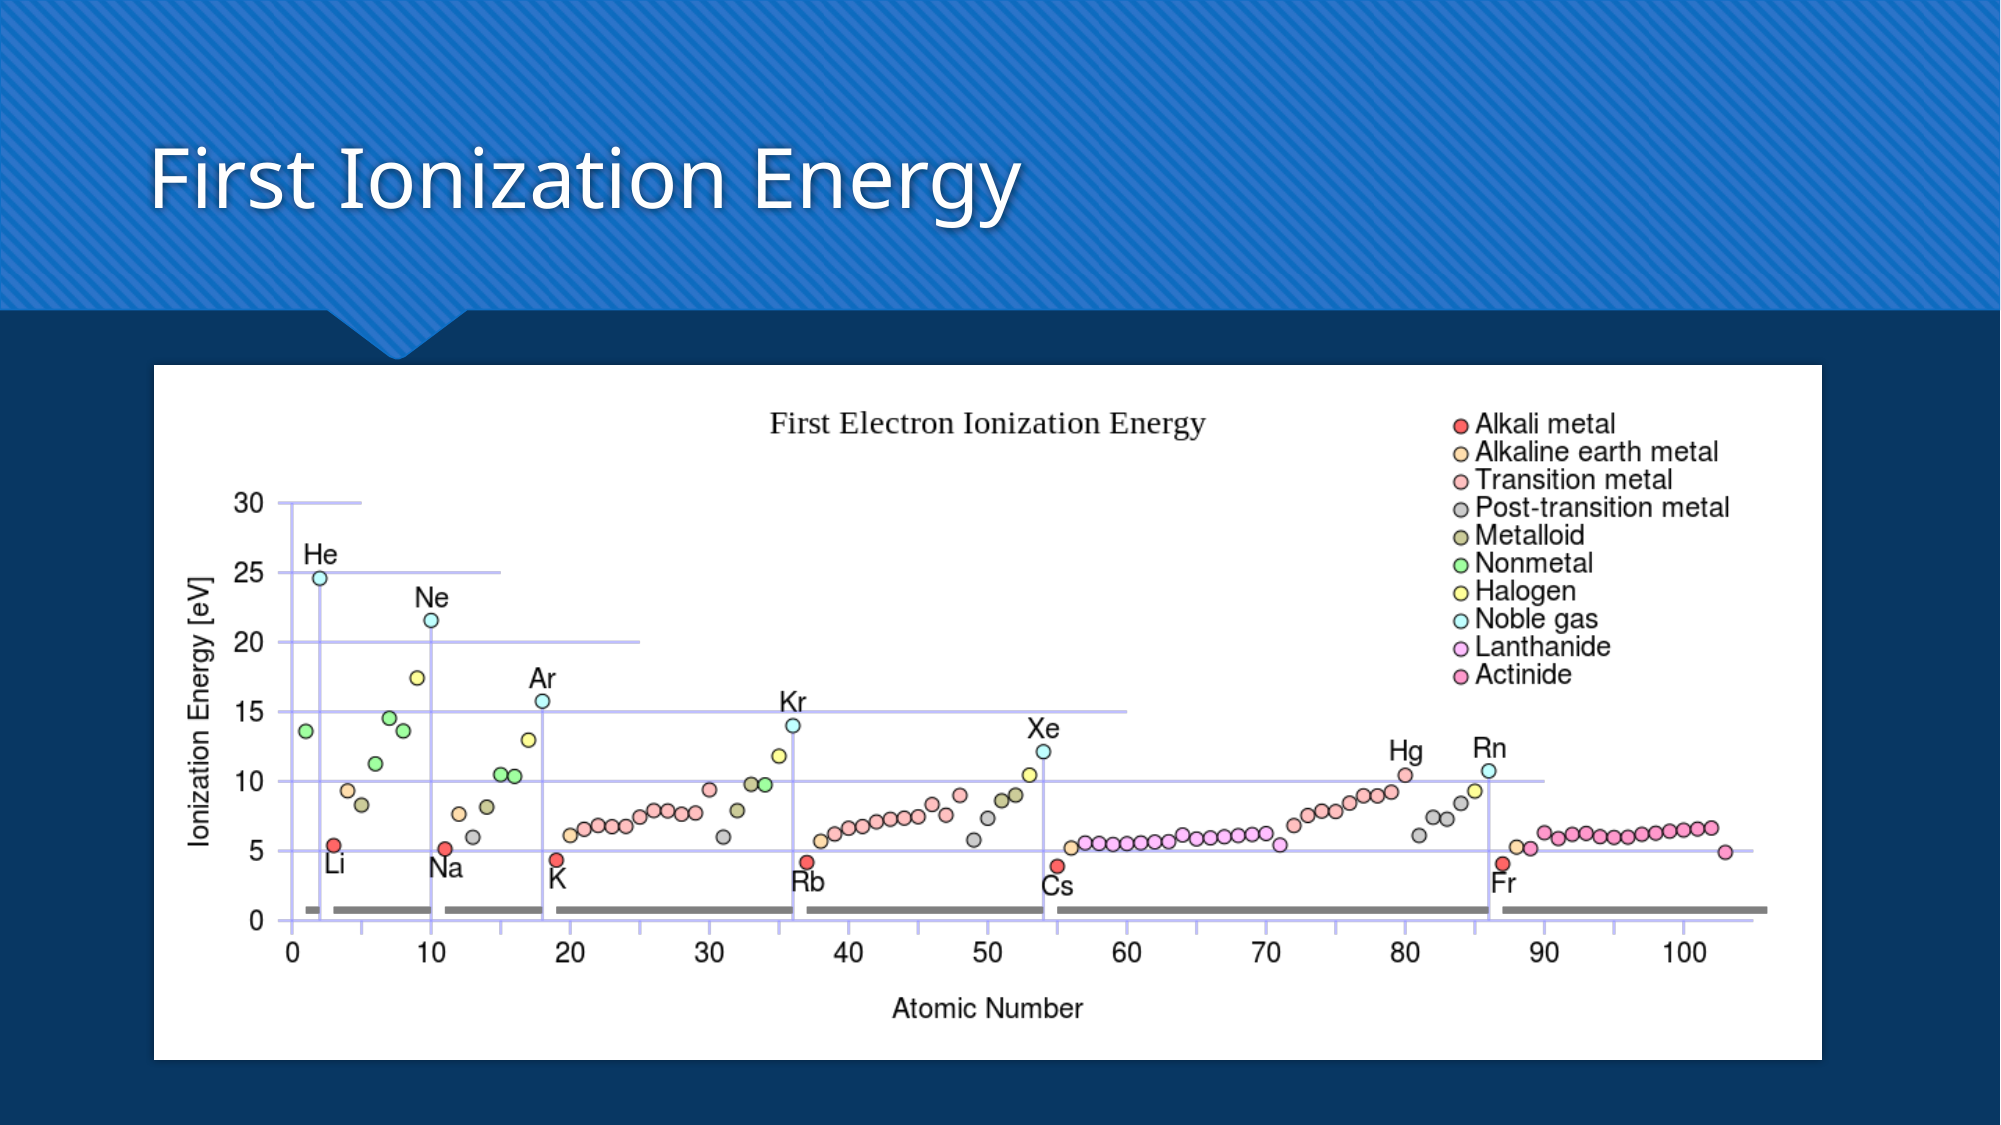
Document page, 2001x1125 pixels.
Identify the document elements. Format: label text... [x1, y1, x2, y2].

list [153, 364, 1823, 1061]
title First Ionization Energy [132, 73, 1868, 233]
